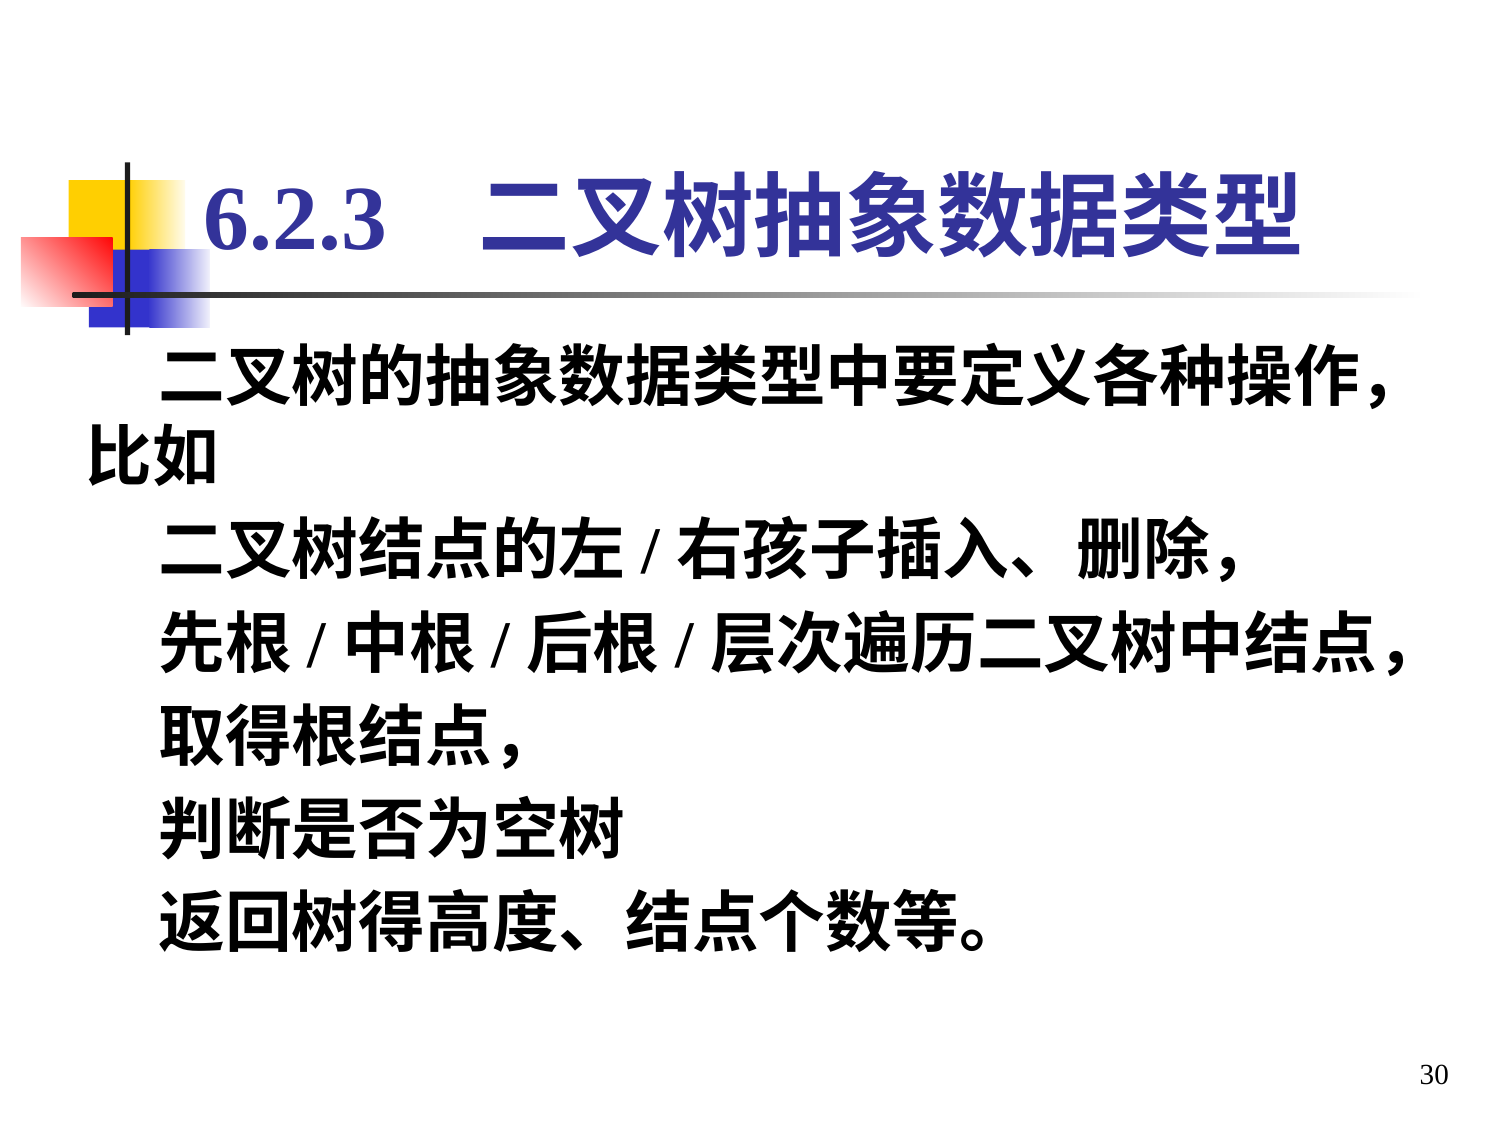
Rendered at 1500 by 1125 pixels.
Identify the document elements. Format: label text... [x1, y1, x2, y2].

title 6.2.3 二叉树抽象数据类型 [188, 137, 1468, 275]
slide_number 30 [1151, 1022, 1465, 1099]
list 二叉树的抽象数据类型中要定义各种操作，比如 二叉树结点的左/右孩子插入、删除， 先根/中根/后根/层次遍历二叉树中结点， 取得根结点， 判断是否为空树 返回树得高度、结点个数等。 [70, 326, 1470, 1002]
